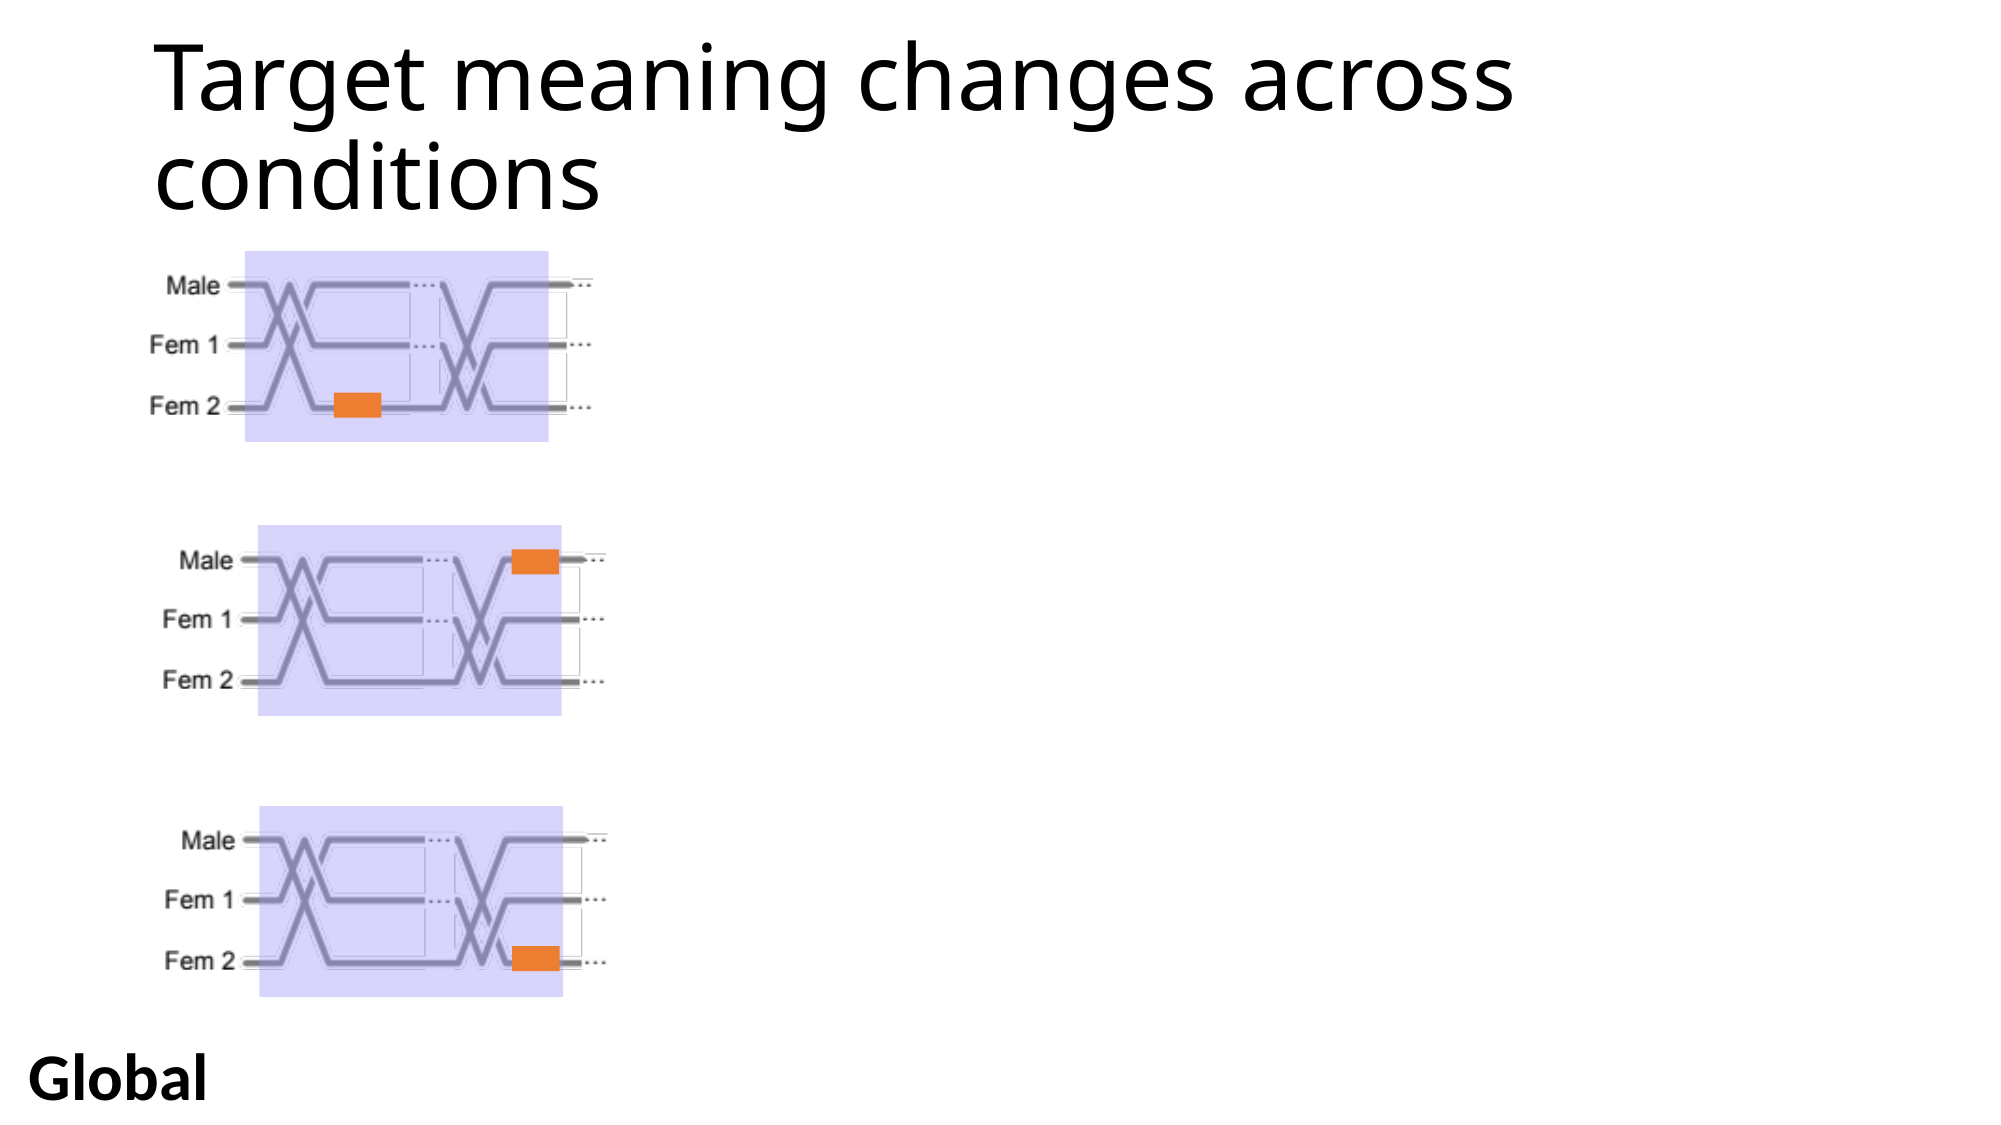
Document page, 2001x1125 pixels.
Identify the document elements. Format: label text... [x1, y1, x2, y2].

title Target meaning changes across conditions [138, 21, 1864, 240]
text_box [138, 251, 594, 442]
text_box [152, 806, 608, 997]
text_box Global [14, 1026, 225, 1121]
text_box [151, 525, 606, 716]
